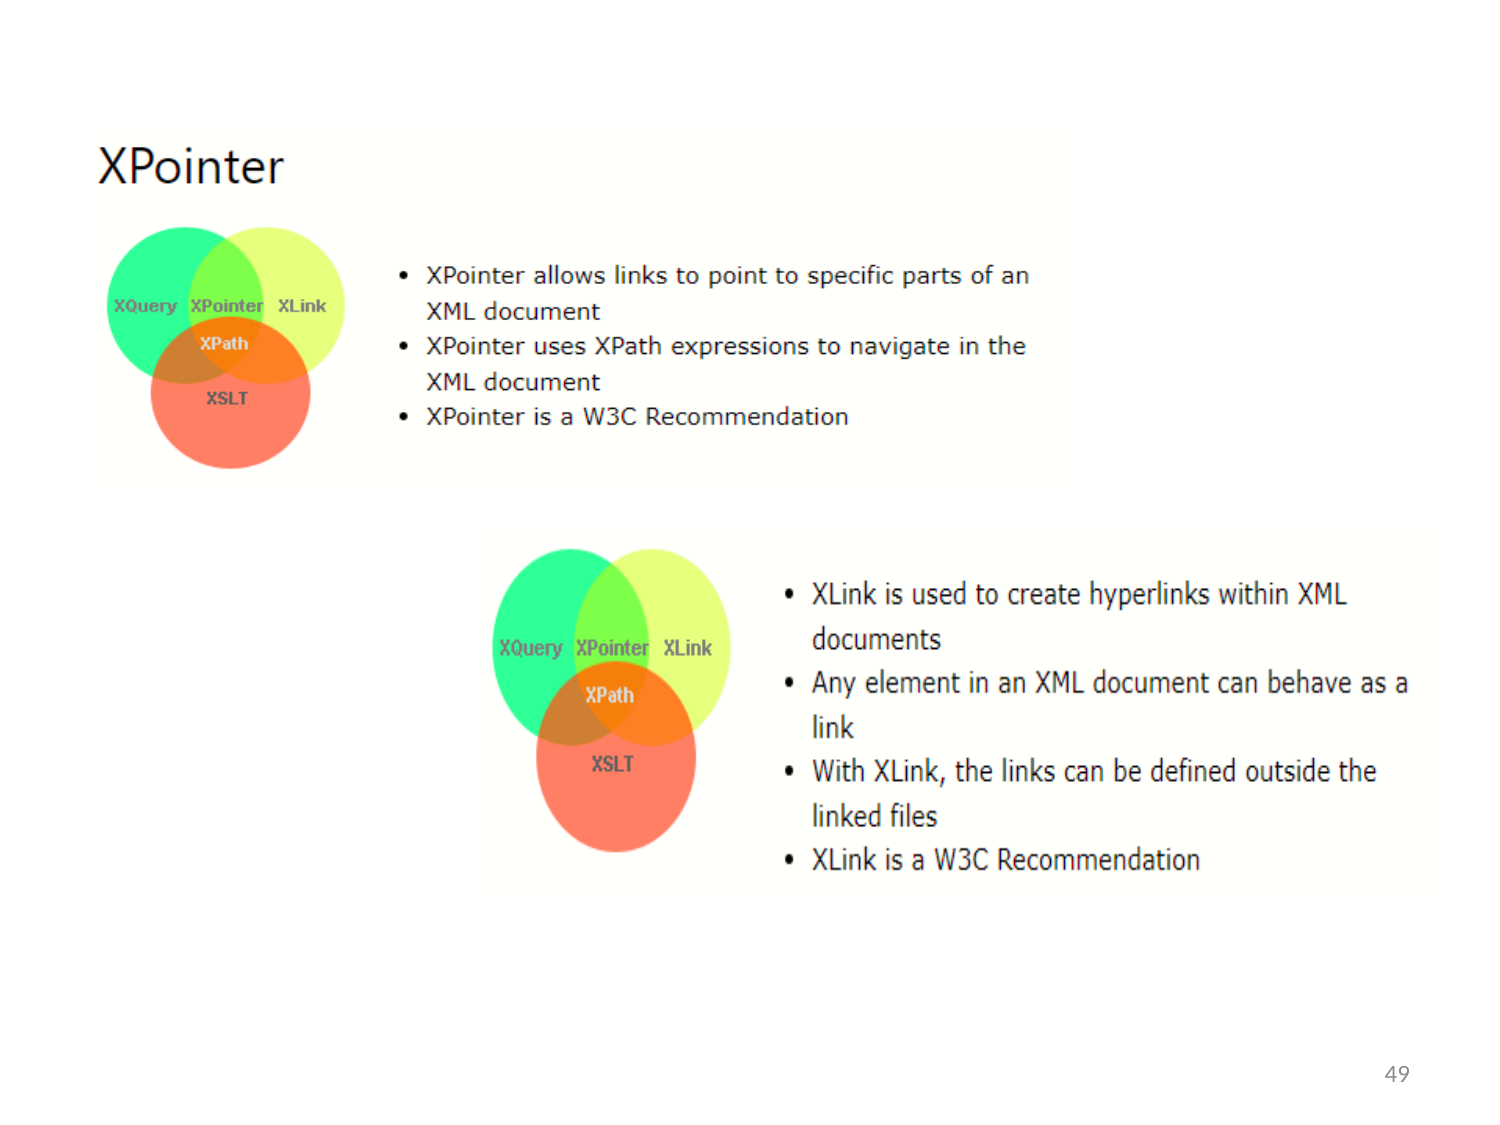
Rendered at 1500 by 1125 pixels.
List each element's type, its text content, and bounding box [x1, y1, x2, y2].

picture [474, 524, 1446, 894]
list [87, 124, 1071, 491]
slide_number 49 [1074, 1042, 1425, 1103]
